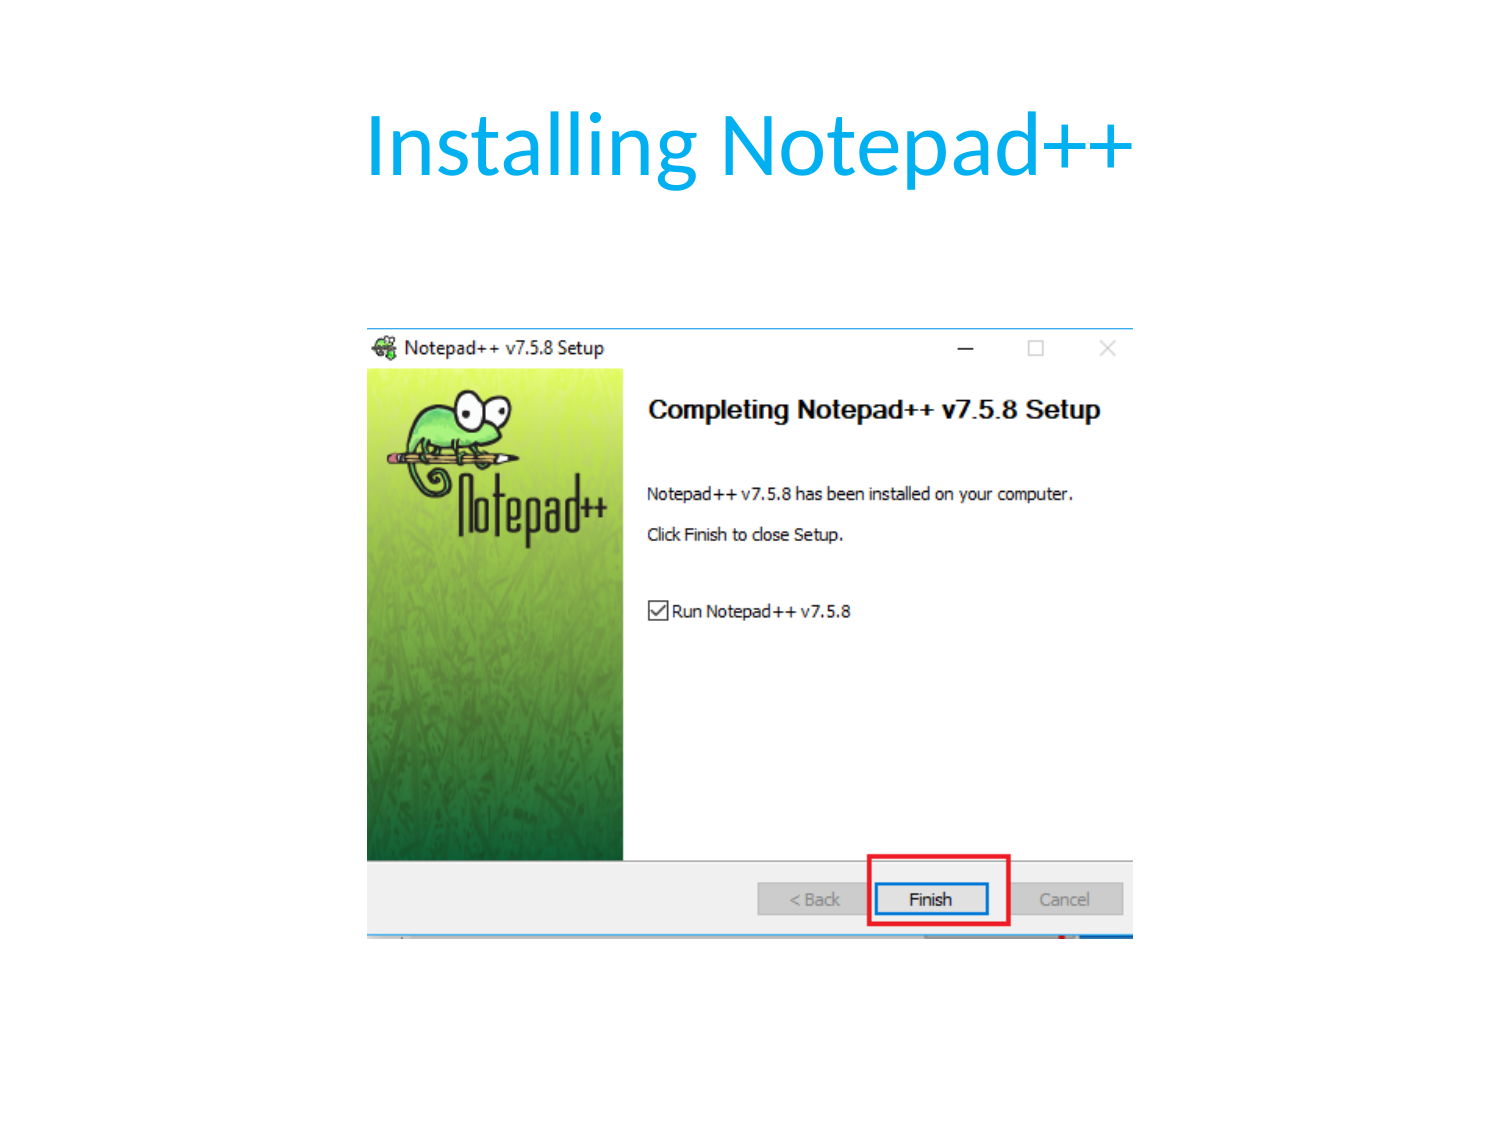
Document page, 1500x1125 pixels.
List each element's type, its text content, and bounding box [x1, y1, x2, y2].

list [366, 328, 1134, 939]
title Installing Notepad++ [75, 45, 1425, 233]
